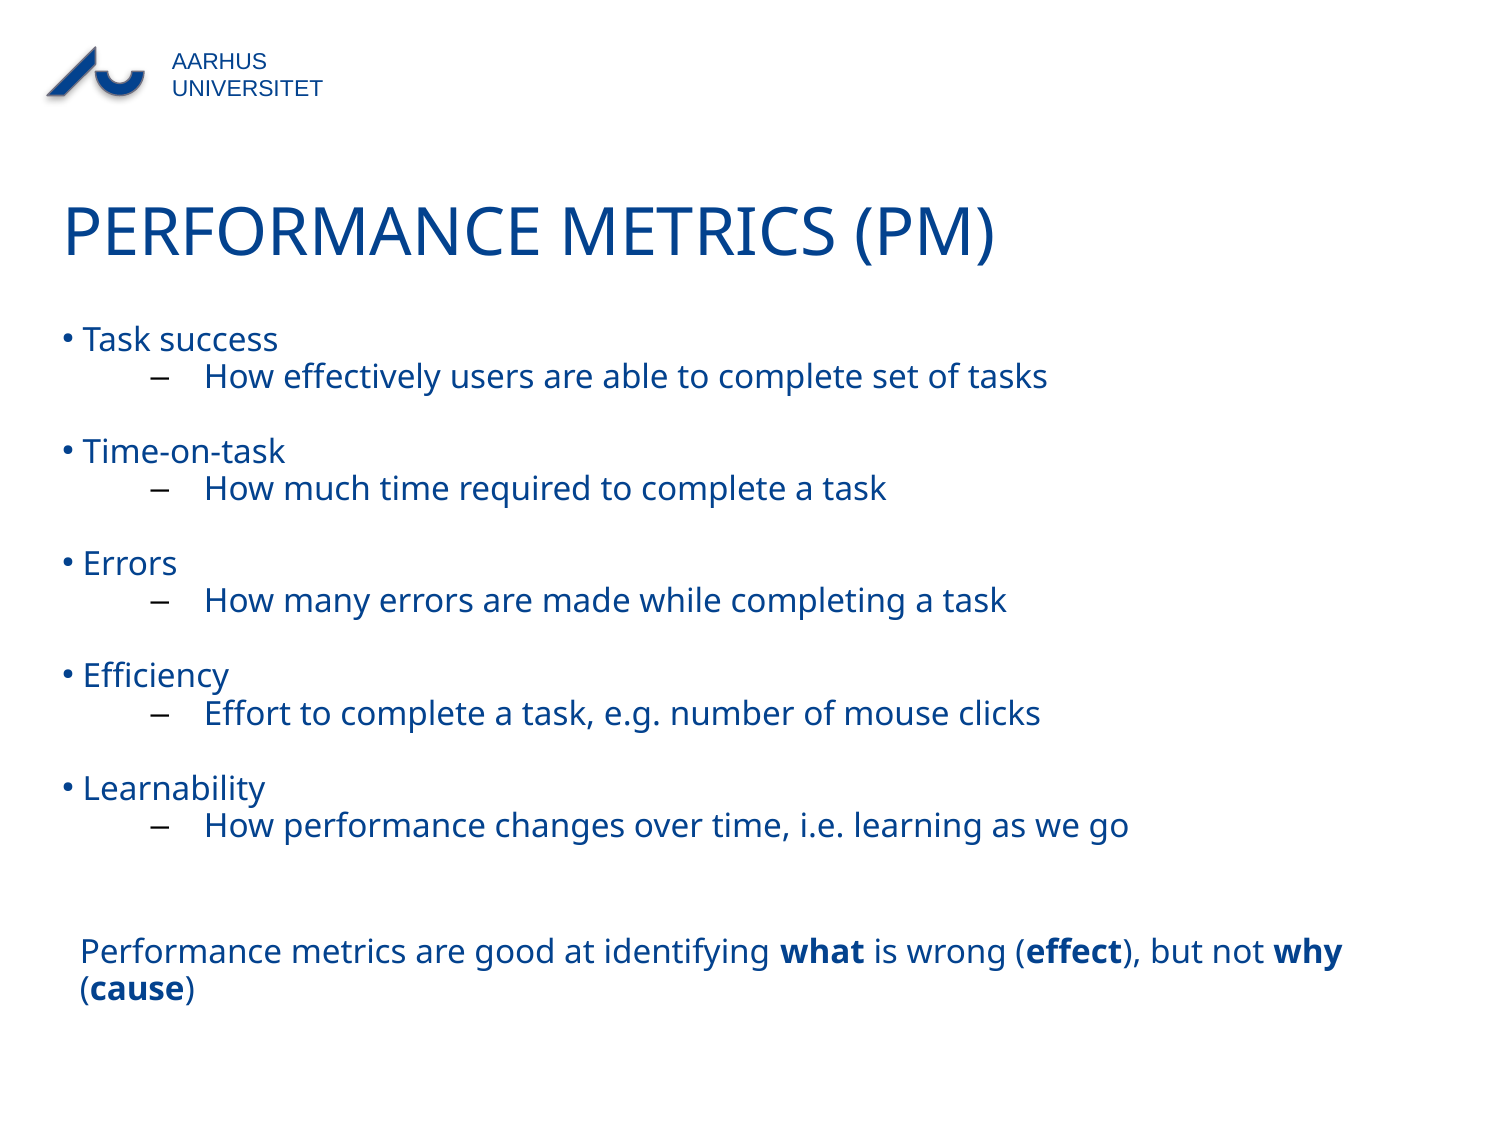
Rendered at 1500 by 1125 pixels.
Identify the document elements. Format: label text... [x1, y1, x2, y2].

title Performance metrics (PM) [46, 194, 1453, 398]
list Task success How effectively users are able to complete set of tasks Time-on-task How much time required to complete a task Errors How many errors are made while completing a task Efficiency Effort to complete a task, e.g. number of mouse clicks Learnability How performance changes over time, i.e. learning as we go Performance metrics are good at identifying what is wrong (effect), but not why (cause) [47, 314, 1453, 972]
